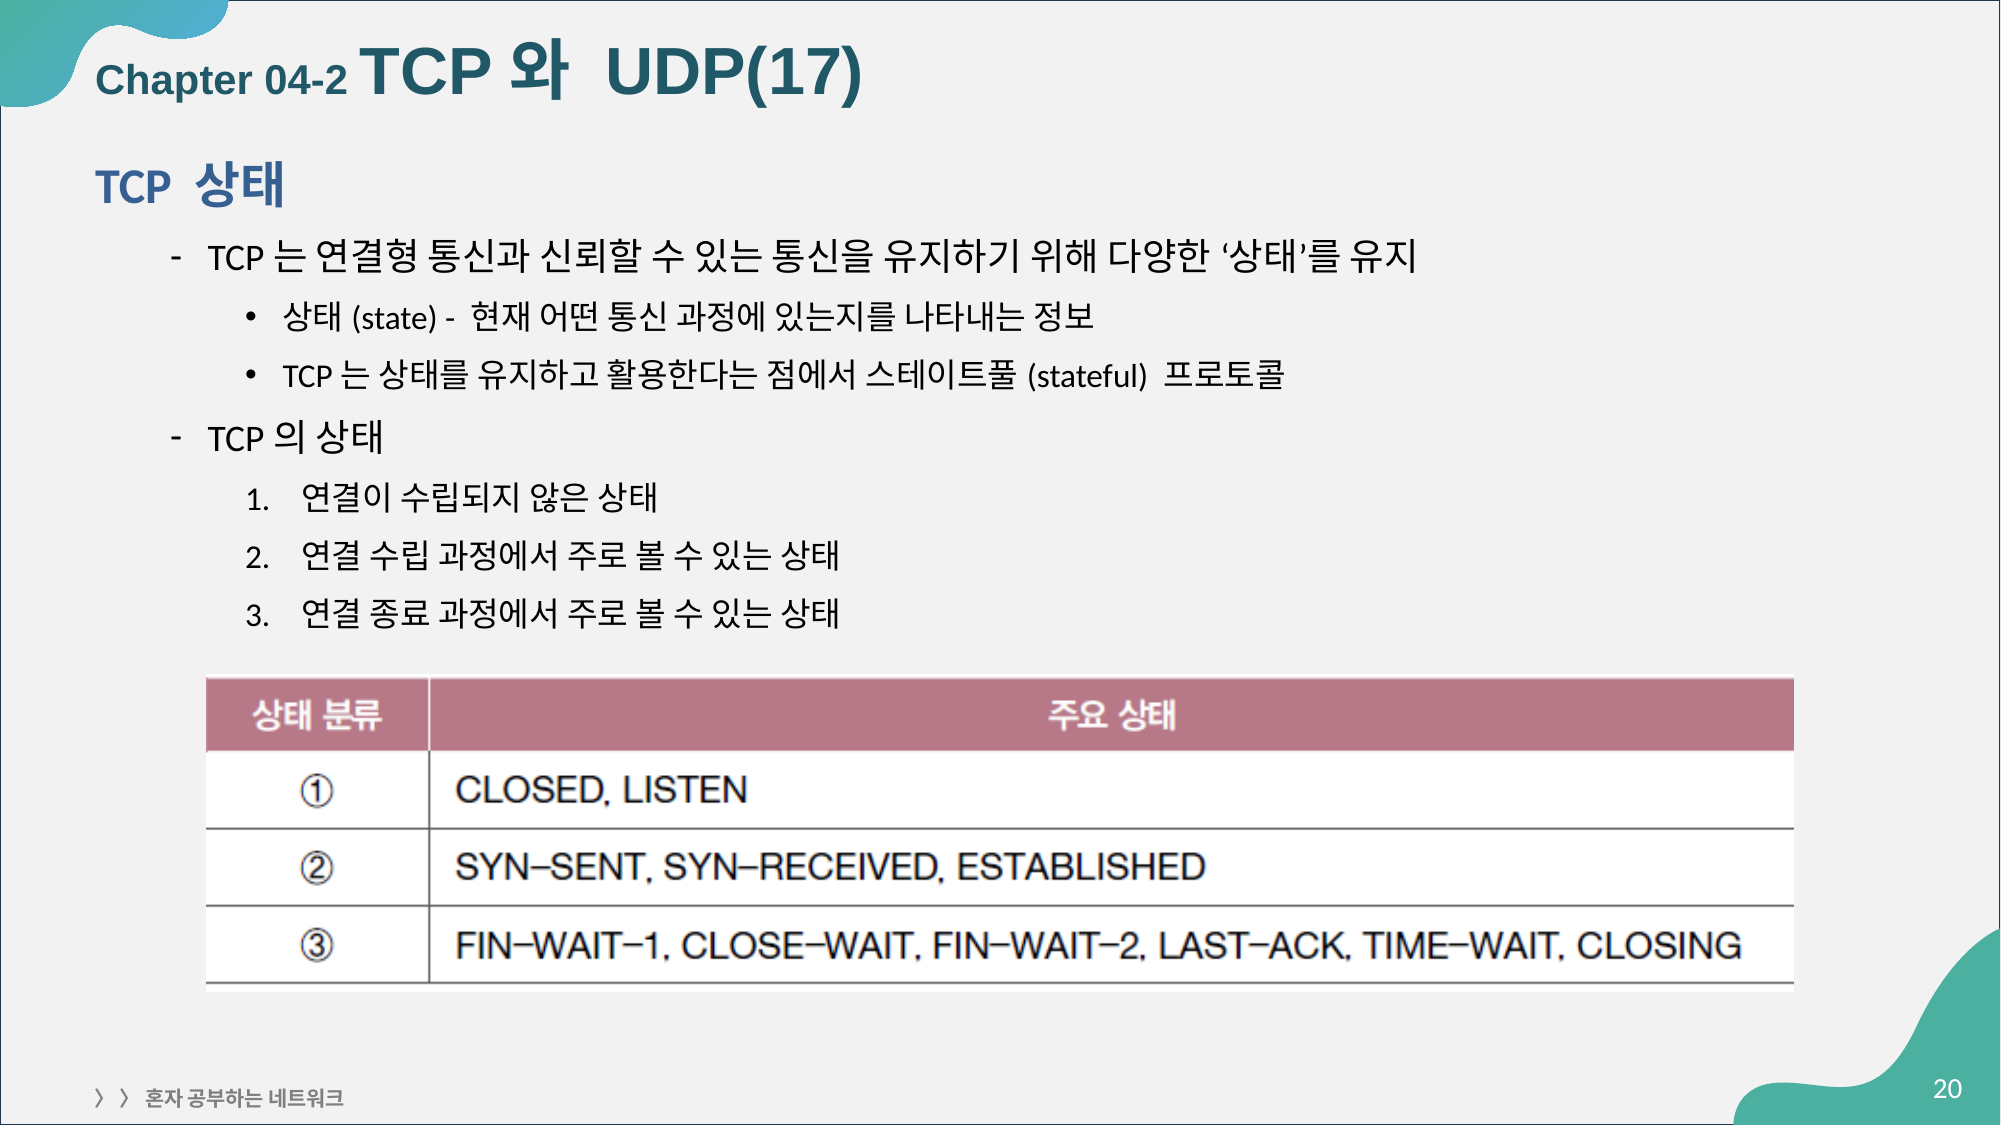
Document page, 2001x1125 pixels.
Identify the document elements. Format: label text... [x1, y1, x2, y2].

slide_number ‹#› [1917, 1061, 1984, 1122]
title Chapter 04-2 TCP와 UDP(17) [79, 17, 1931, 128]
footer 〉 〉 혼자 공부하는 네트워크 [79, 1078, 755, 1114]
list TCP 상태 TCP는 연결형 통신과 신뢰할 수 있는 통신을 유지하기 위해 다양한 ‘상태’를 유지 상태(state) - 현재 어떤 통신 과정에 있는지를 나타내는 정보 TCP는 상태를 유지하고 활용한다는 점에서 스테이트풀(stateful) 프로토콜 TCP의 상태 연결이 수립되지 않은 상태 연결 수립 과정에서 주로 볼 수 있는 상태 연결 종료 과정에서 주로 볼 수 있는 상태 [79, 133, 1971, 1079]
picture [205, 674, 1795, 992]
